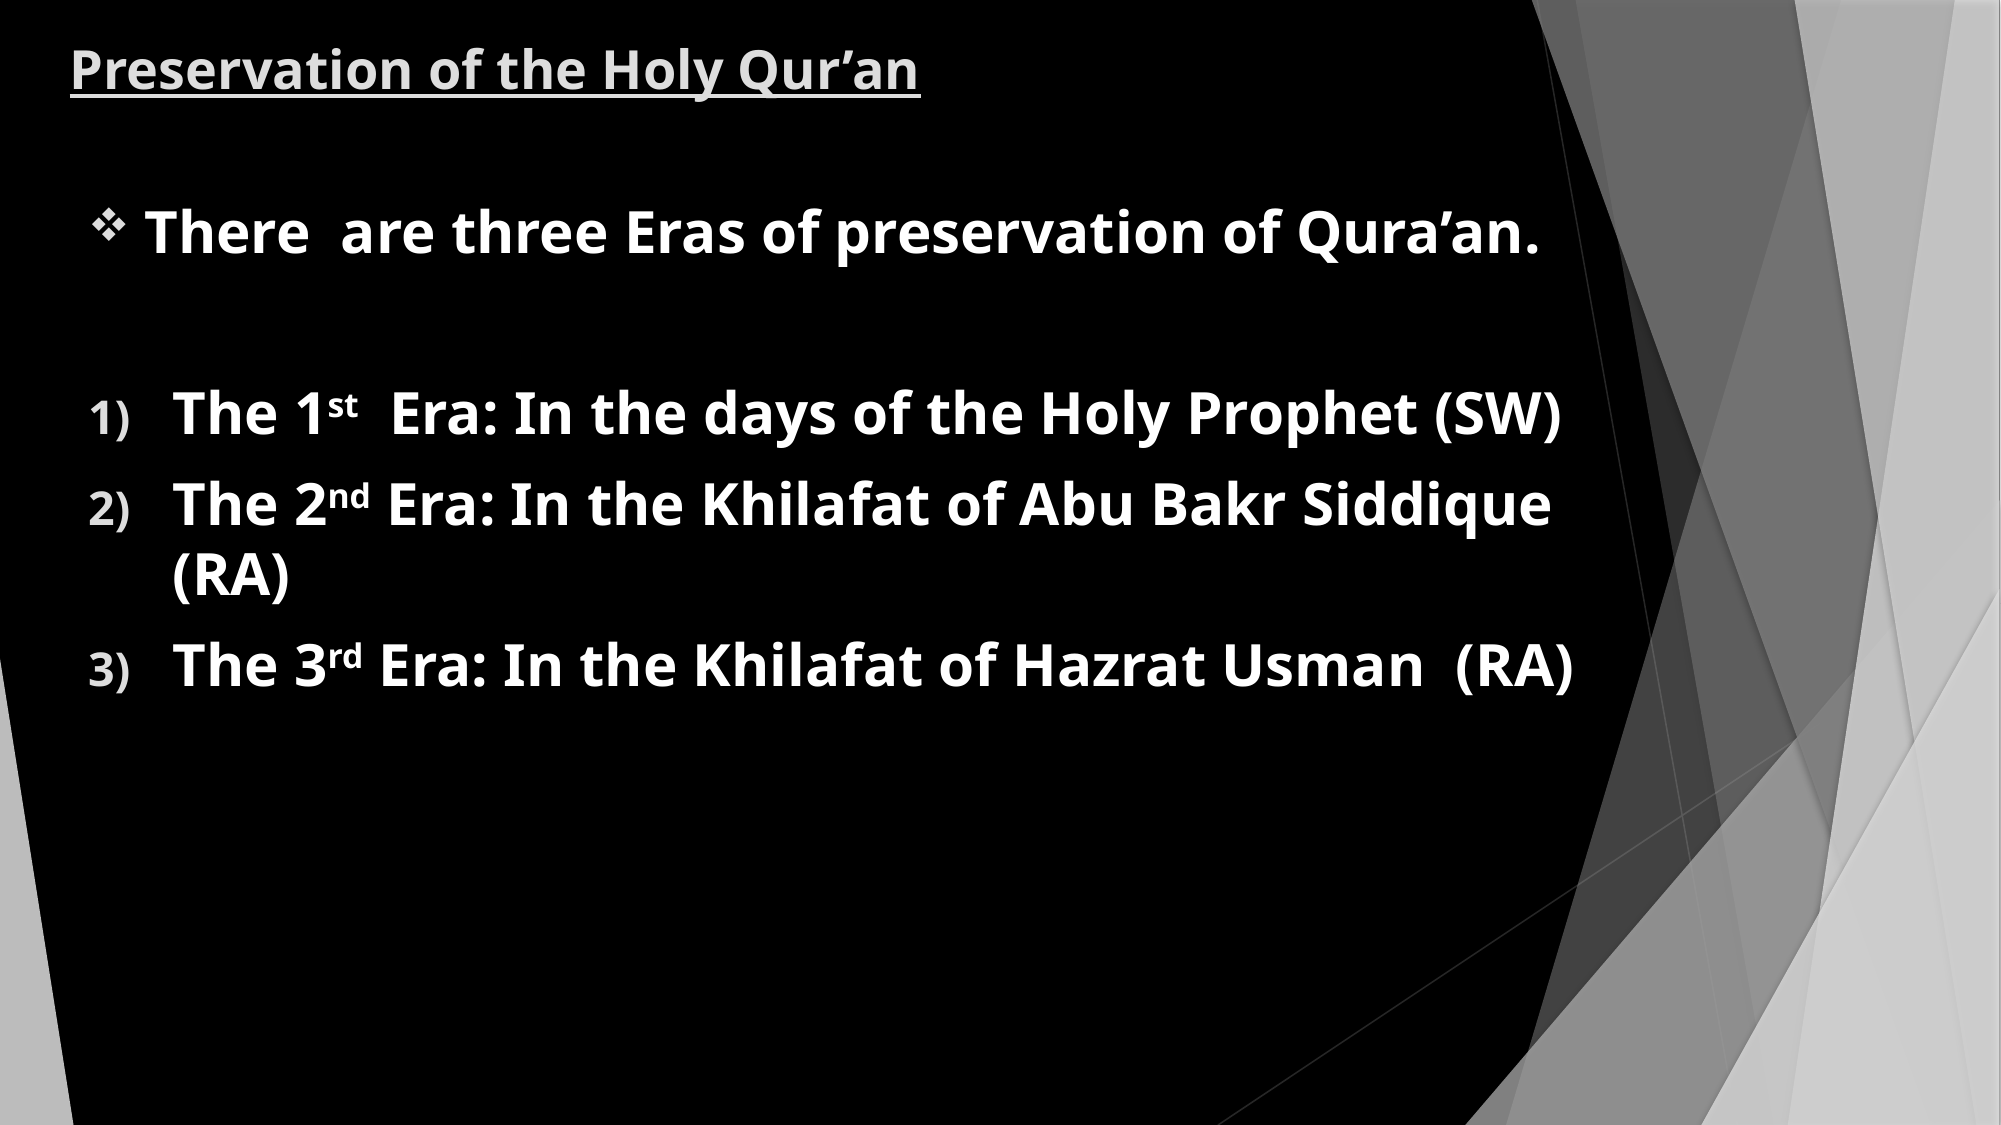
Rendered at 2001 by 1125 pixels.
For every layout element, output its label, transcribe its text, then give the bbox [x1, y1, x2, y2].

title Preservation of the Holy Qur’an [54, 28, 1392, 162]
list There are three Eras of preservation of Qura’an. The 1st Era: In the days of the Holy Prophet (SW) The 2nd Era: In the Khilafat of Abu Bakr Siddique (RA) The 3rd Era: In the Khilafat of Hazrat Usman (RA) [73, 187, 1686, 1046]
